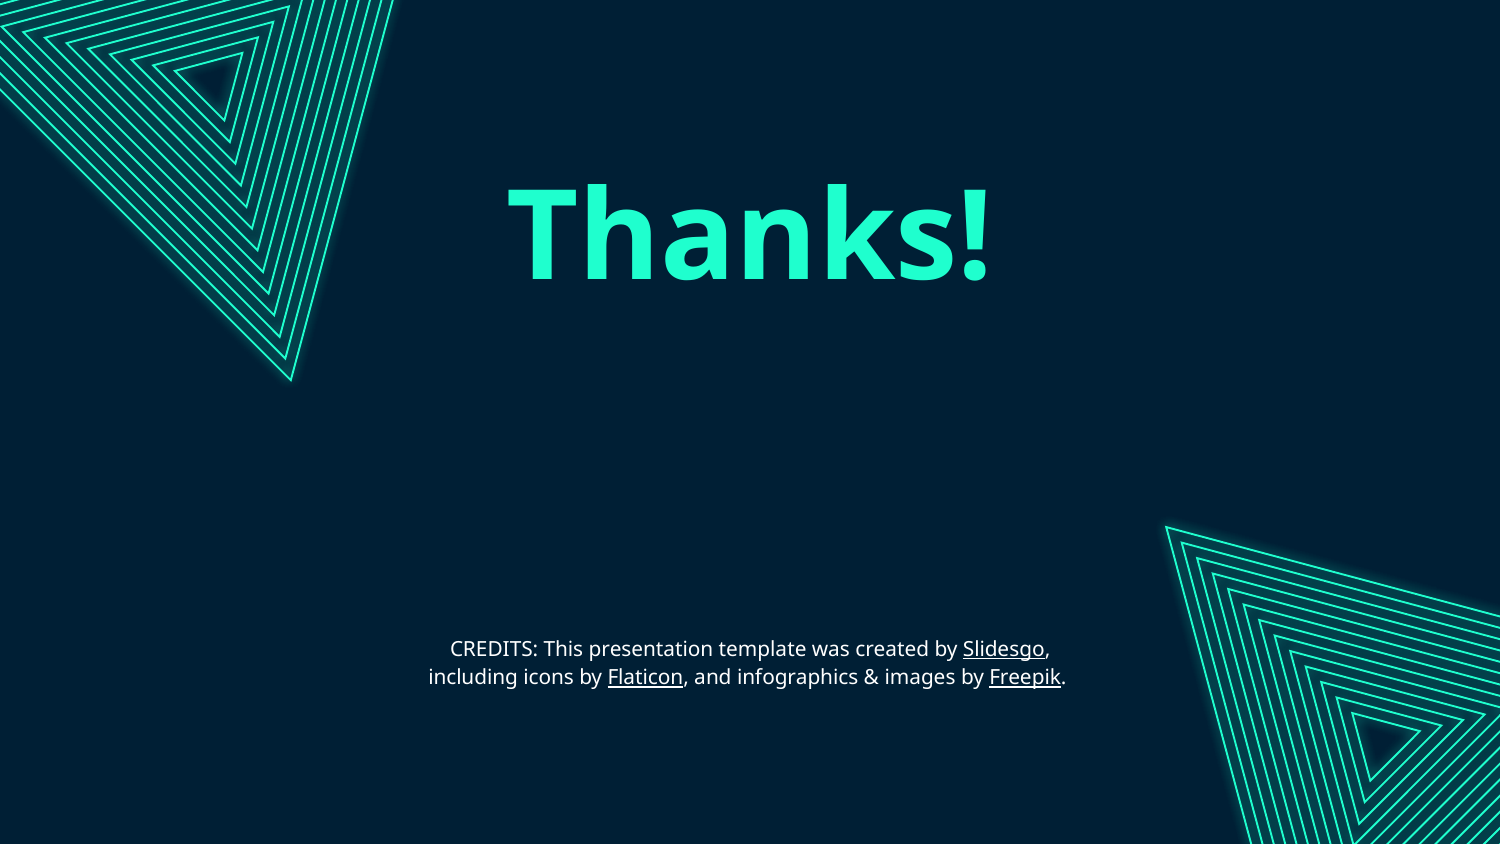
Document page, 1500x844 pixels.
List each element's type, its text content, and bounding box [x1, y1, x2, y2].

title Thanks! [340, 165, 1160, 293]
